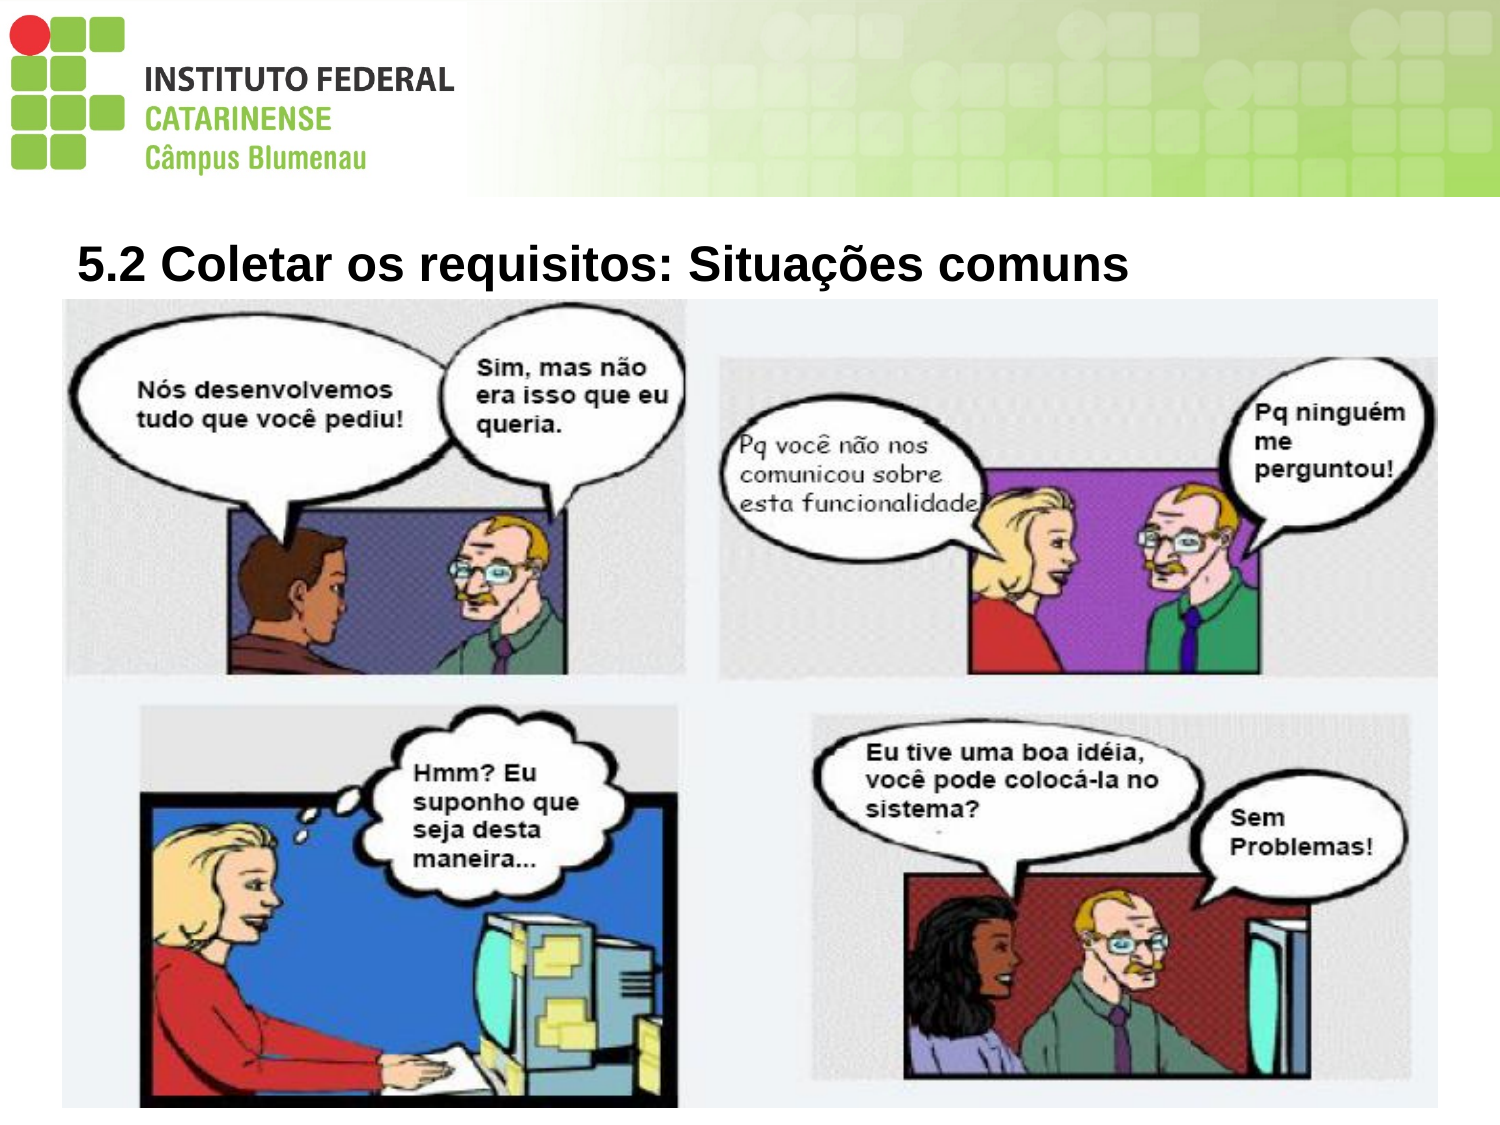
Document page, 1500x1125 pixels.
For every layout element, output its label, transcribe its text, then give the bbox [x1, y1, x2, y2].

picture [62, 299, 1438, 1109]
text_box 5.2 Coletar os requisitos: Situações comuns [62, 224, 699, 299]
picture [0, 0, 1500, 197]
